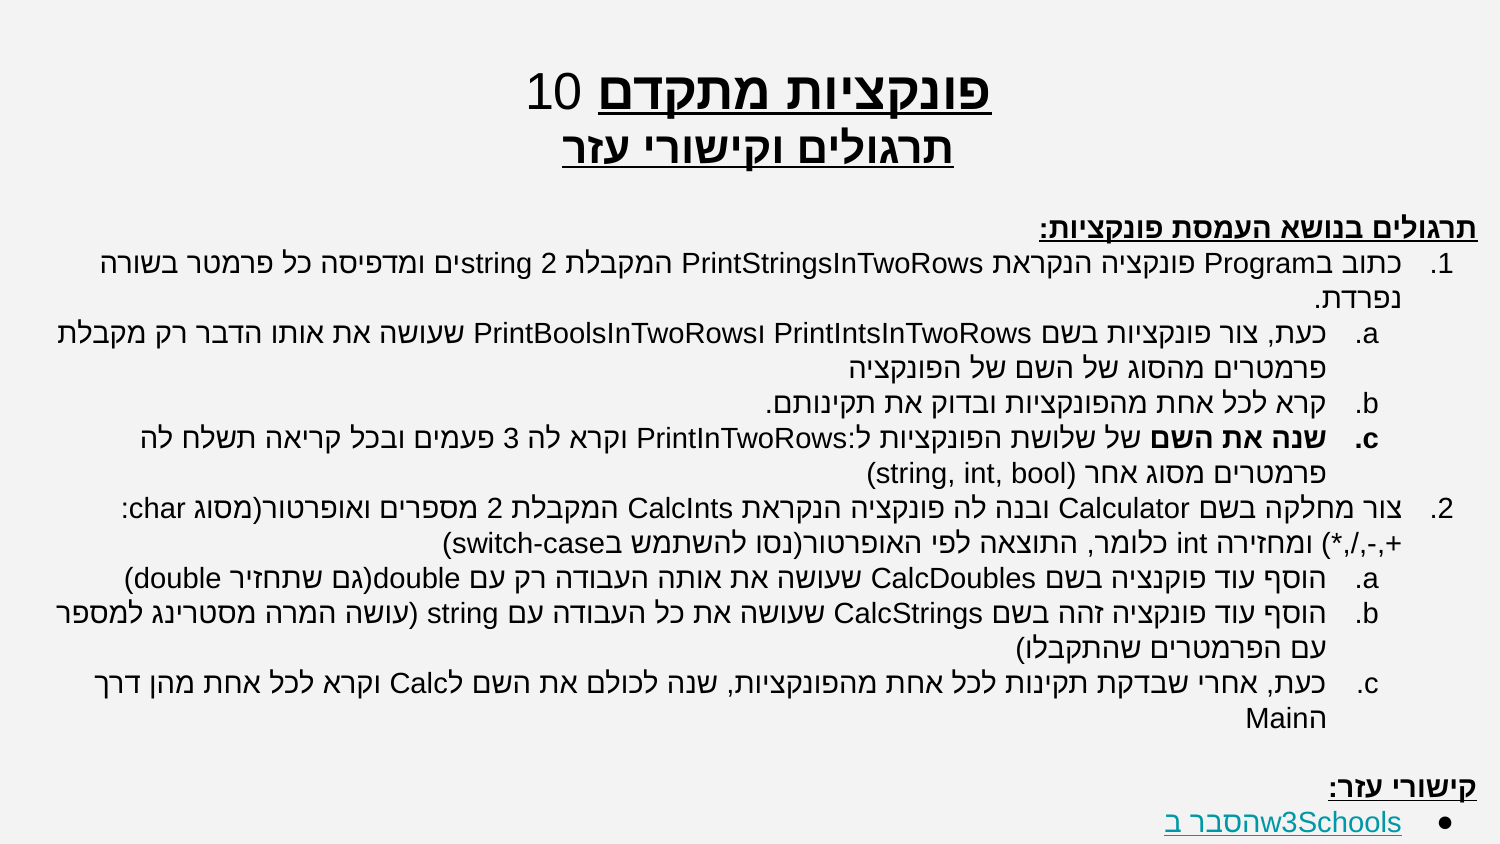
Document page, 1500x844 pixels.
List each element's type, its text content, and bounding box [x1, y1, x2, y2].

text_box פונקציות מתקדם 10 תרגולים וקישורי עזר תרגולים בנושא העמסת פונקציות: כתוב בProgram פונקציה הנקראת PrintStringsInTwoRows המקבלת 2 stringים ומדפיסה כל פרמטר בשורה נפרדת. כעת, צור פונקציות בשם PrintIntsInTwoRows וPrintBoolsInTwoRows שעושה את אותו הדבר רק מקבלת פרמטרים מהסוג של השם של הפונקציה קרא לכל אחת מהפונקציות ובדוק את תקינותם. שנה את השם של שלושת הפונקציות ל:PrintInTwoRows וקרא לה 3 פעמים ובכל קריאה תשלח לה פרמטרים מסוג אחר (string, int, bool) צור מחלקה בשם Calculator ובנה לה פונקציה הנקראת CalcInts המקבלת 2 מספרים ואופרטור(מסוג char: +,-,/,*) ומחזירה int כלומר, התוצאה לפי האופרטור(נסו להשתמש בswitch-case) הוסף עוד פוקנציה בשם CalcDoubles שעושה את אותה העבודה רק עם double(גם שתחזיר double) הוסף עוד פונקציה זהה בשם CalcStrings שעושה את כל העבודה עם string (עושה המרה מסטרינג למספר עם הפרמטרים שהתקבלו) כעת, אחרי שבדקת תקינות לכל אחת מהפונקציות, שנה לכולם את השם לCalc וקרא לכל אחת מהן דרך הMain קישורי עזר: הסבר בw3Schools C# Corner geeksforgeeks [24, 42, 1493, 844]
